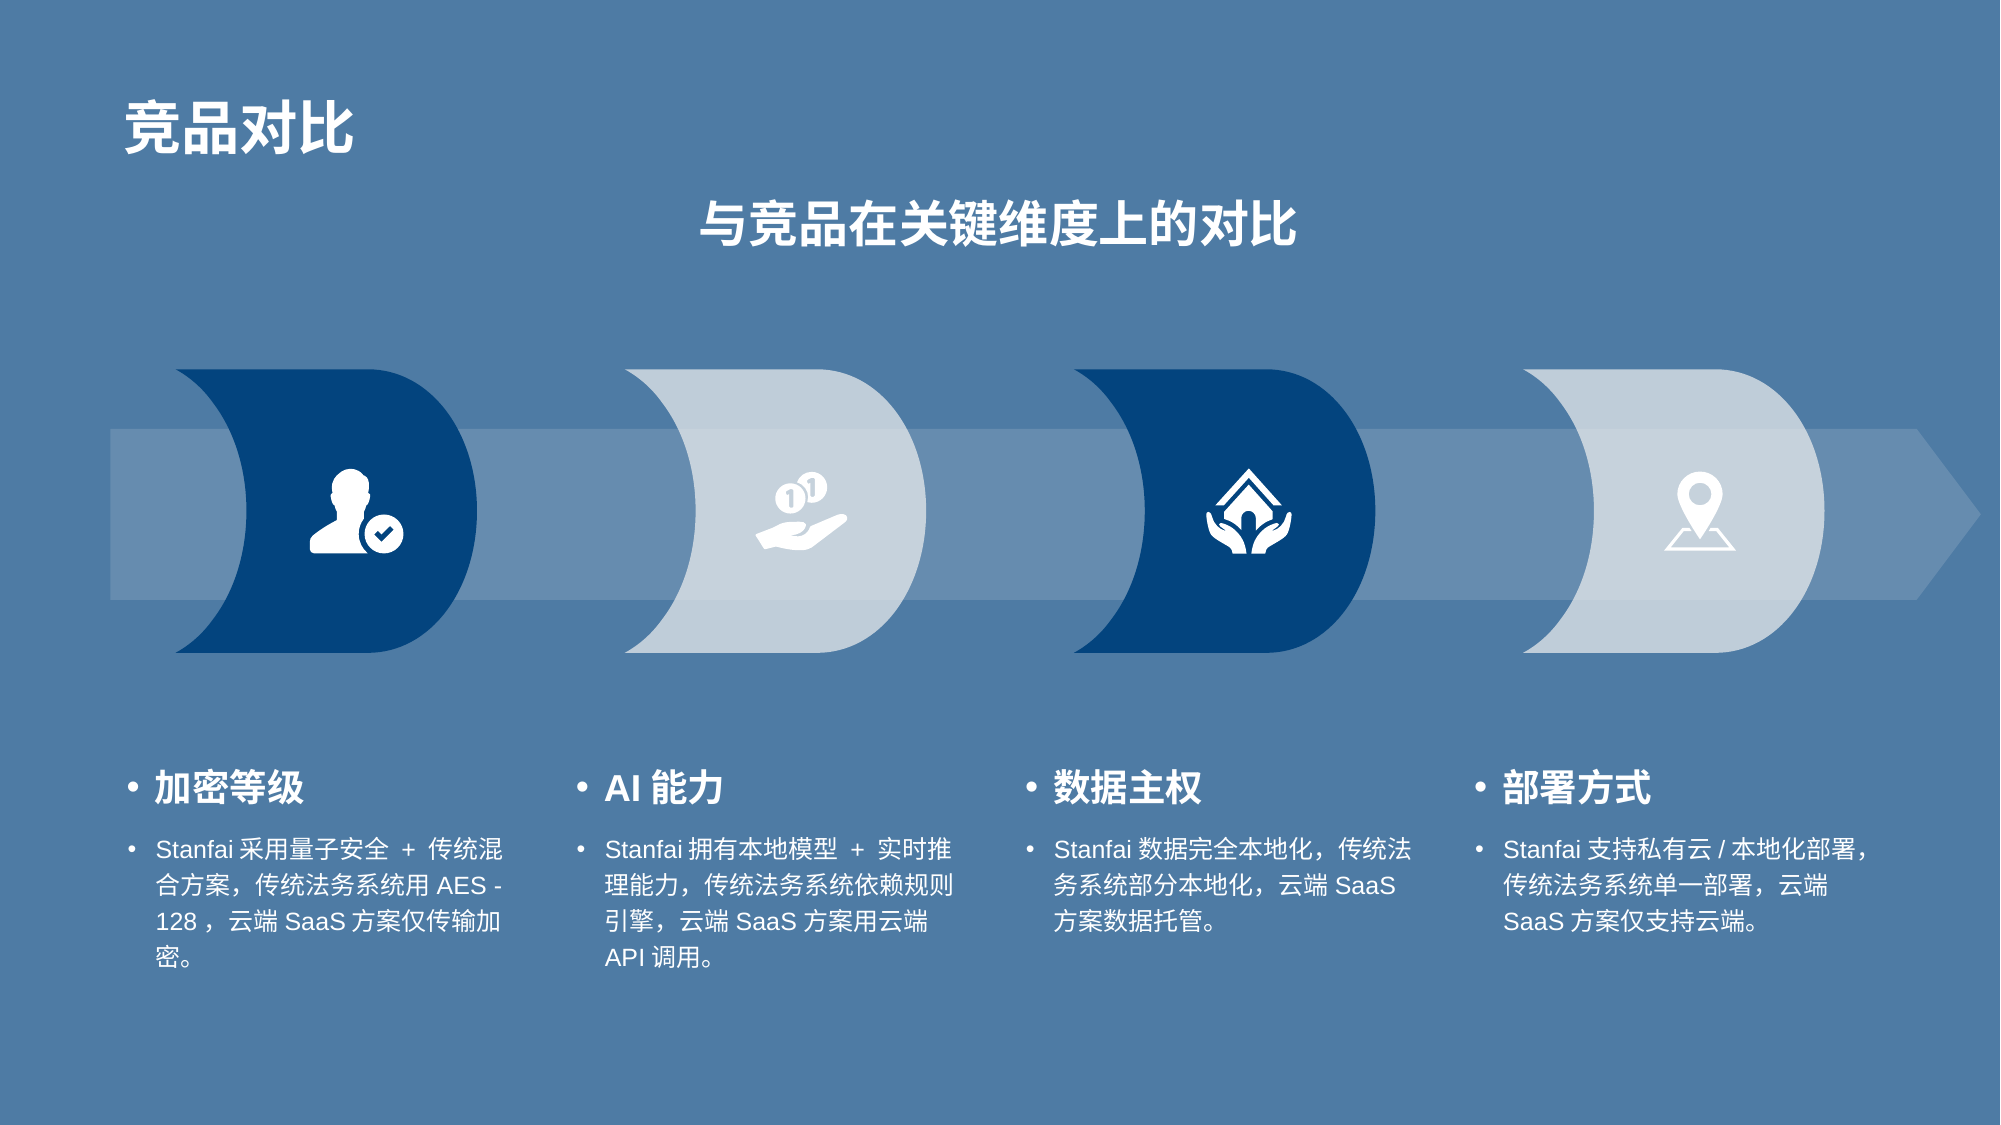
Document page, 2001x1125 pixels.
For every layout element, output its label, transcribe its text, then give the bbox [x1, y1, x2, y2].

title 竞品对比 [108, 21, 1890, 169]
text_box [108, 185, 1981, 1007]
